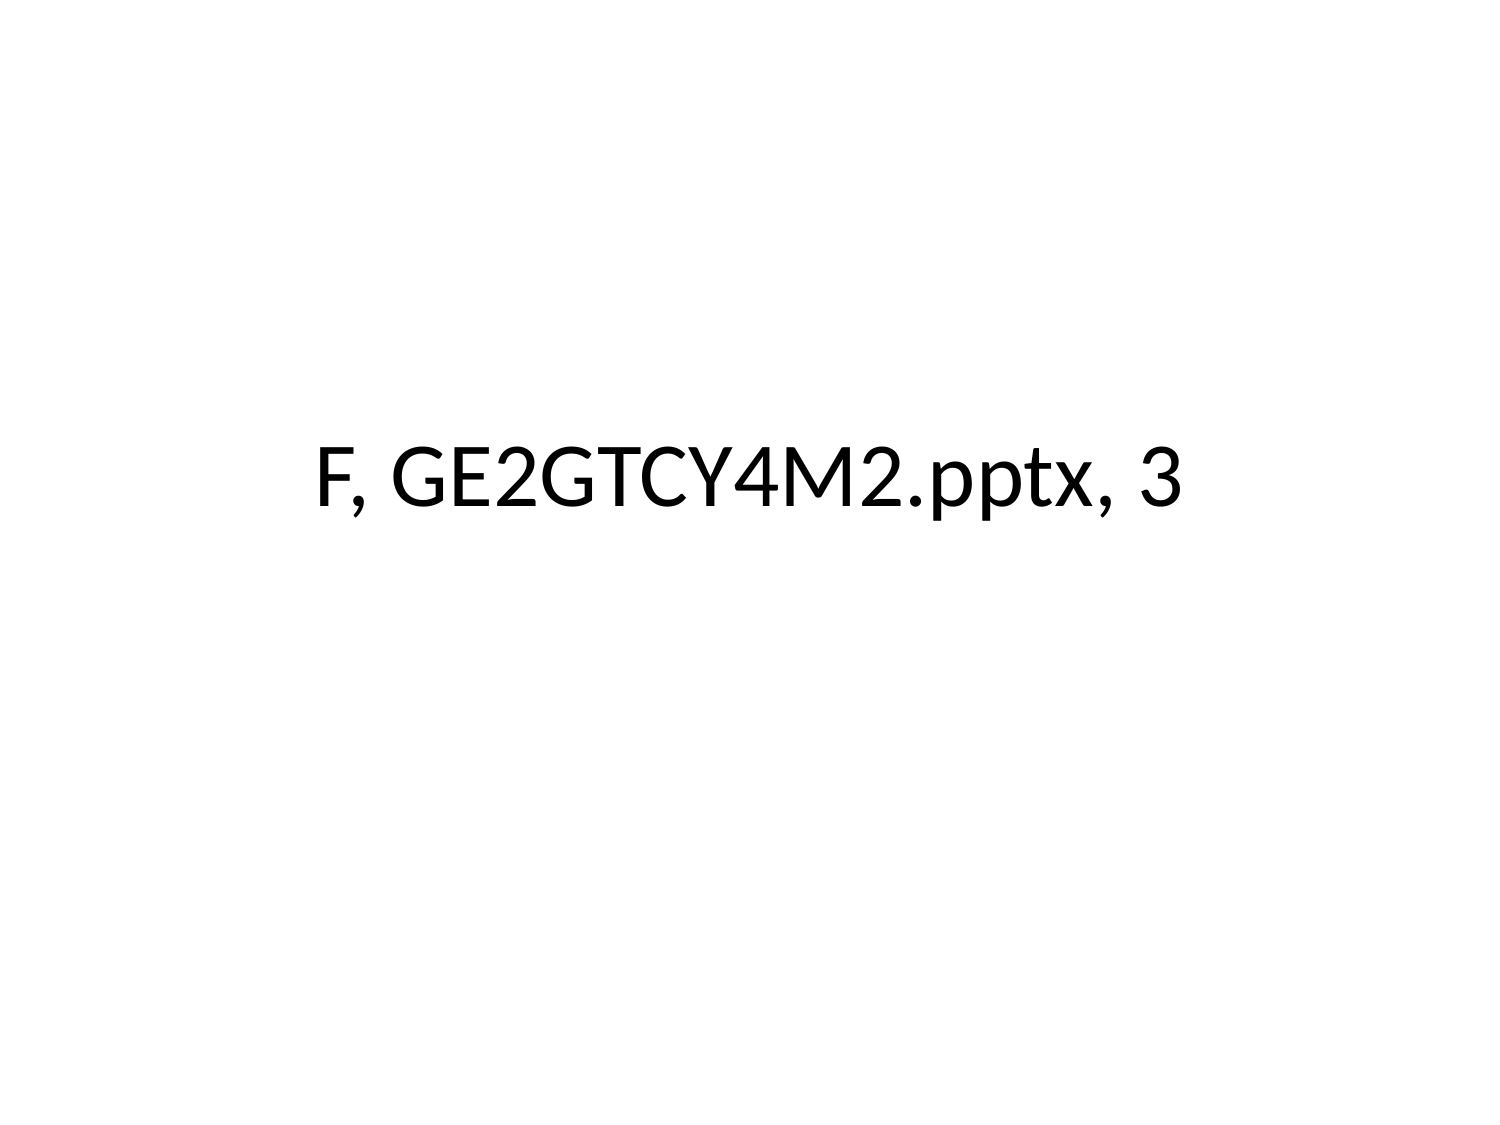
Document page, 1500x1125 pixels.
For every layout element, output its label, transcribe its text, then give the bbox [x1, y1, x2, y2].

title F, GE2GTCY4M2.pptx, 3 [112, 349, 1388, 591]
